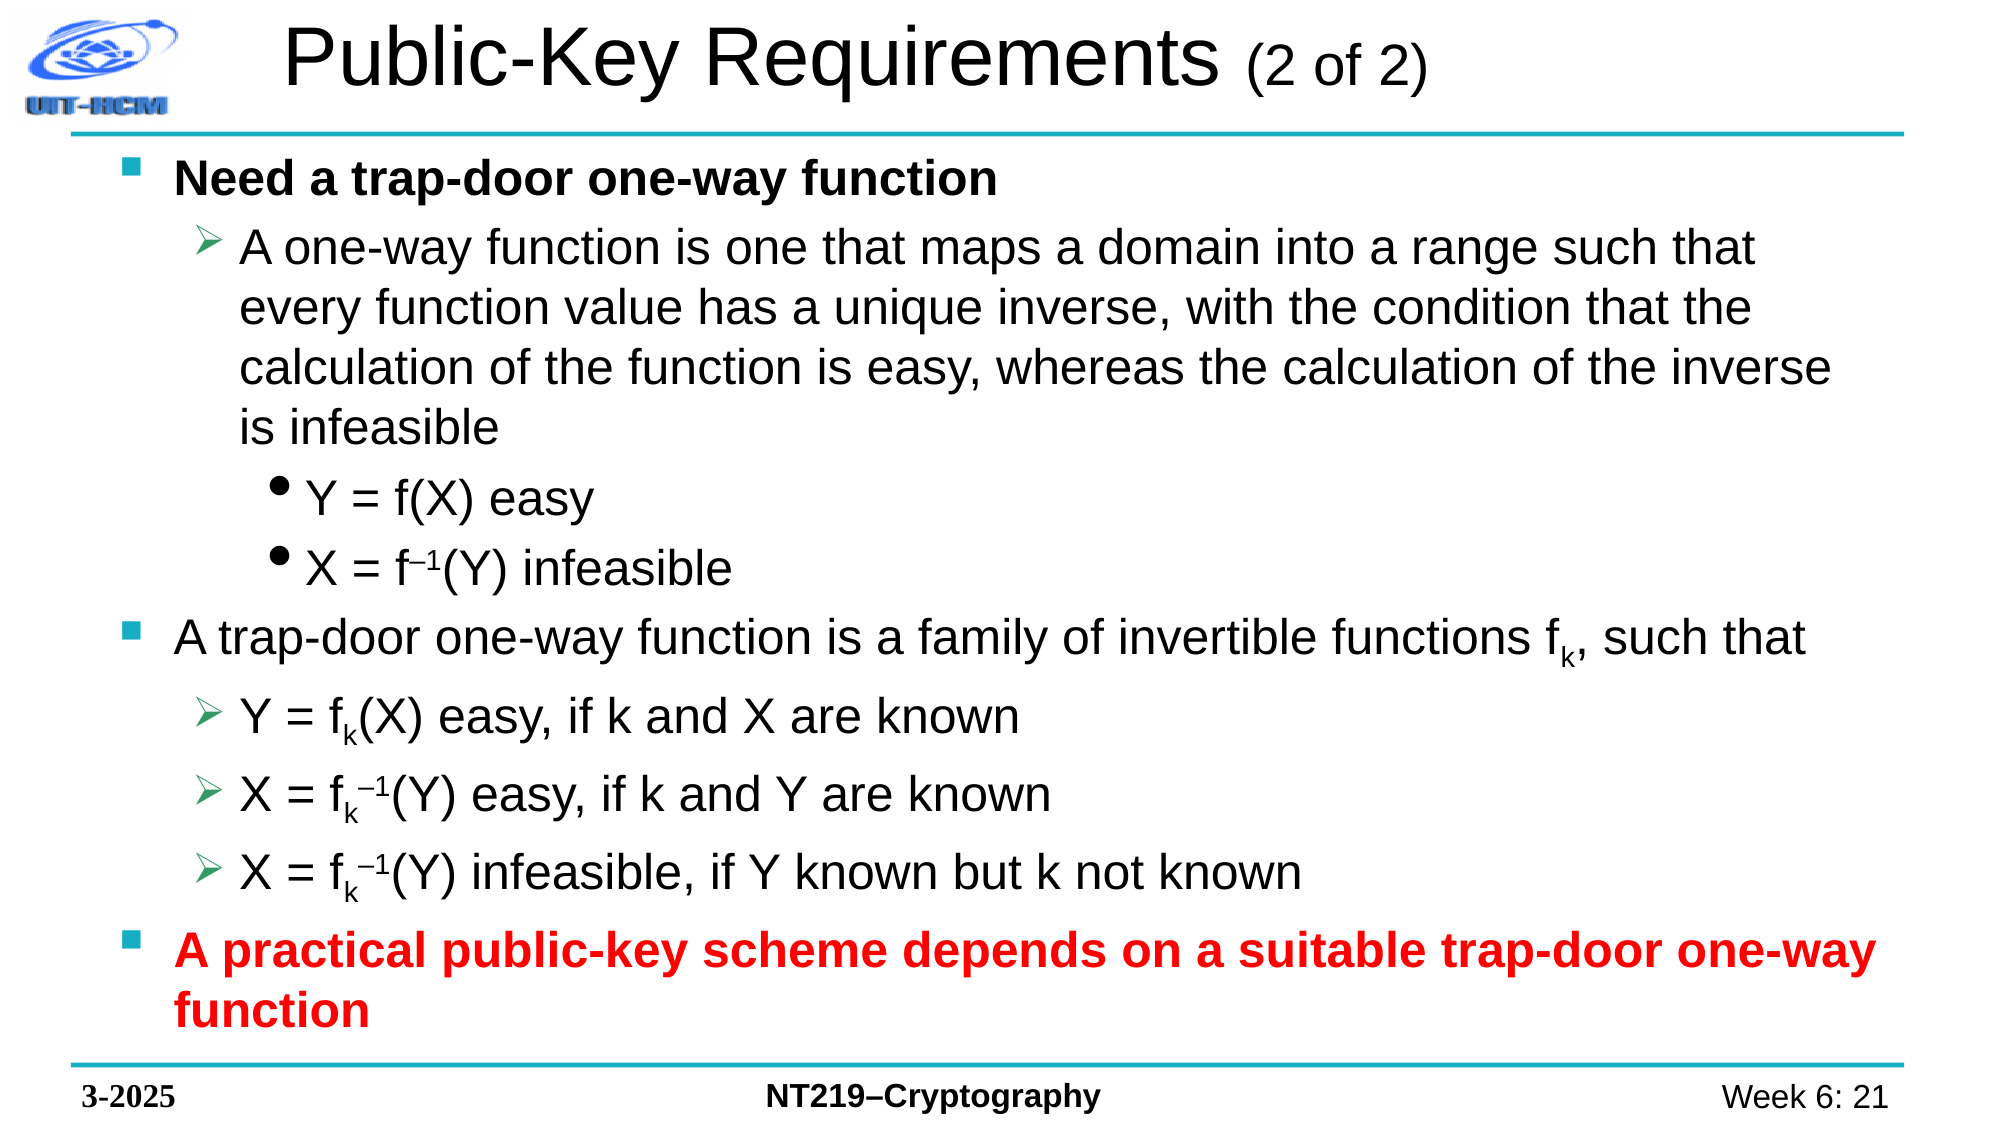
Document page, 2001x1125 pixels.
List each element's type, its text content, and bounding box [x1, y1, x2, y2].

title Public-Key Requirements (2 of 2) [267, 0, 1618, 137]
list Need a trap-door one-way function A one-way function is one that maps a domain into a range such that every function value has a unique inverse, with the condition that the calculation of the function is easy, whereas the calculation of the inverse is infeasible Y = f(X) easy X = f–1(Y) infeasible A trap-door one-way function is a family of invertible functions fk, such that Y = fk(X) easy, if k and X are known X = fk–1(Y) easy, if k and Y are known X = fk–1(Y) infeasible, if Y known but k not known A practical public-key scheme depends on a suitable trap-door one-way function [102, 137, 1898, 988]
picture [7, 8, 197, 125]
